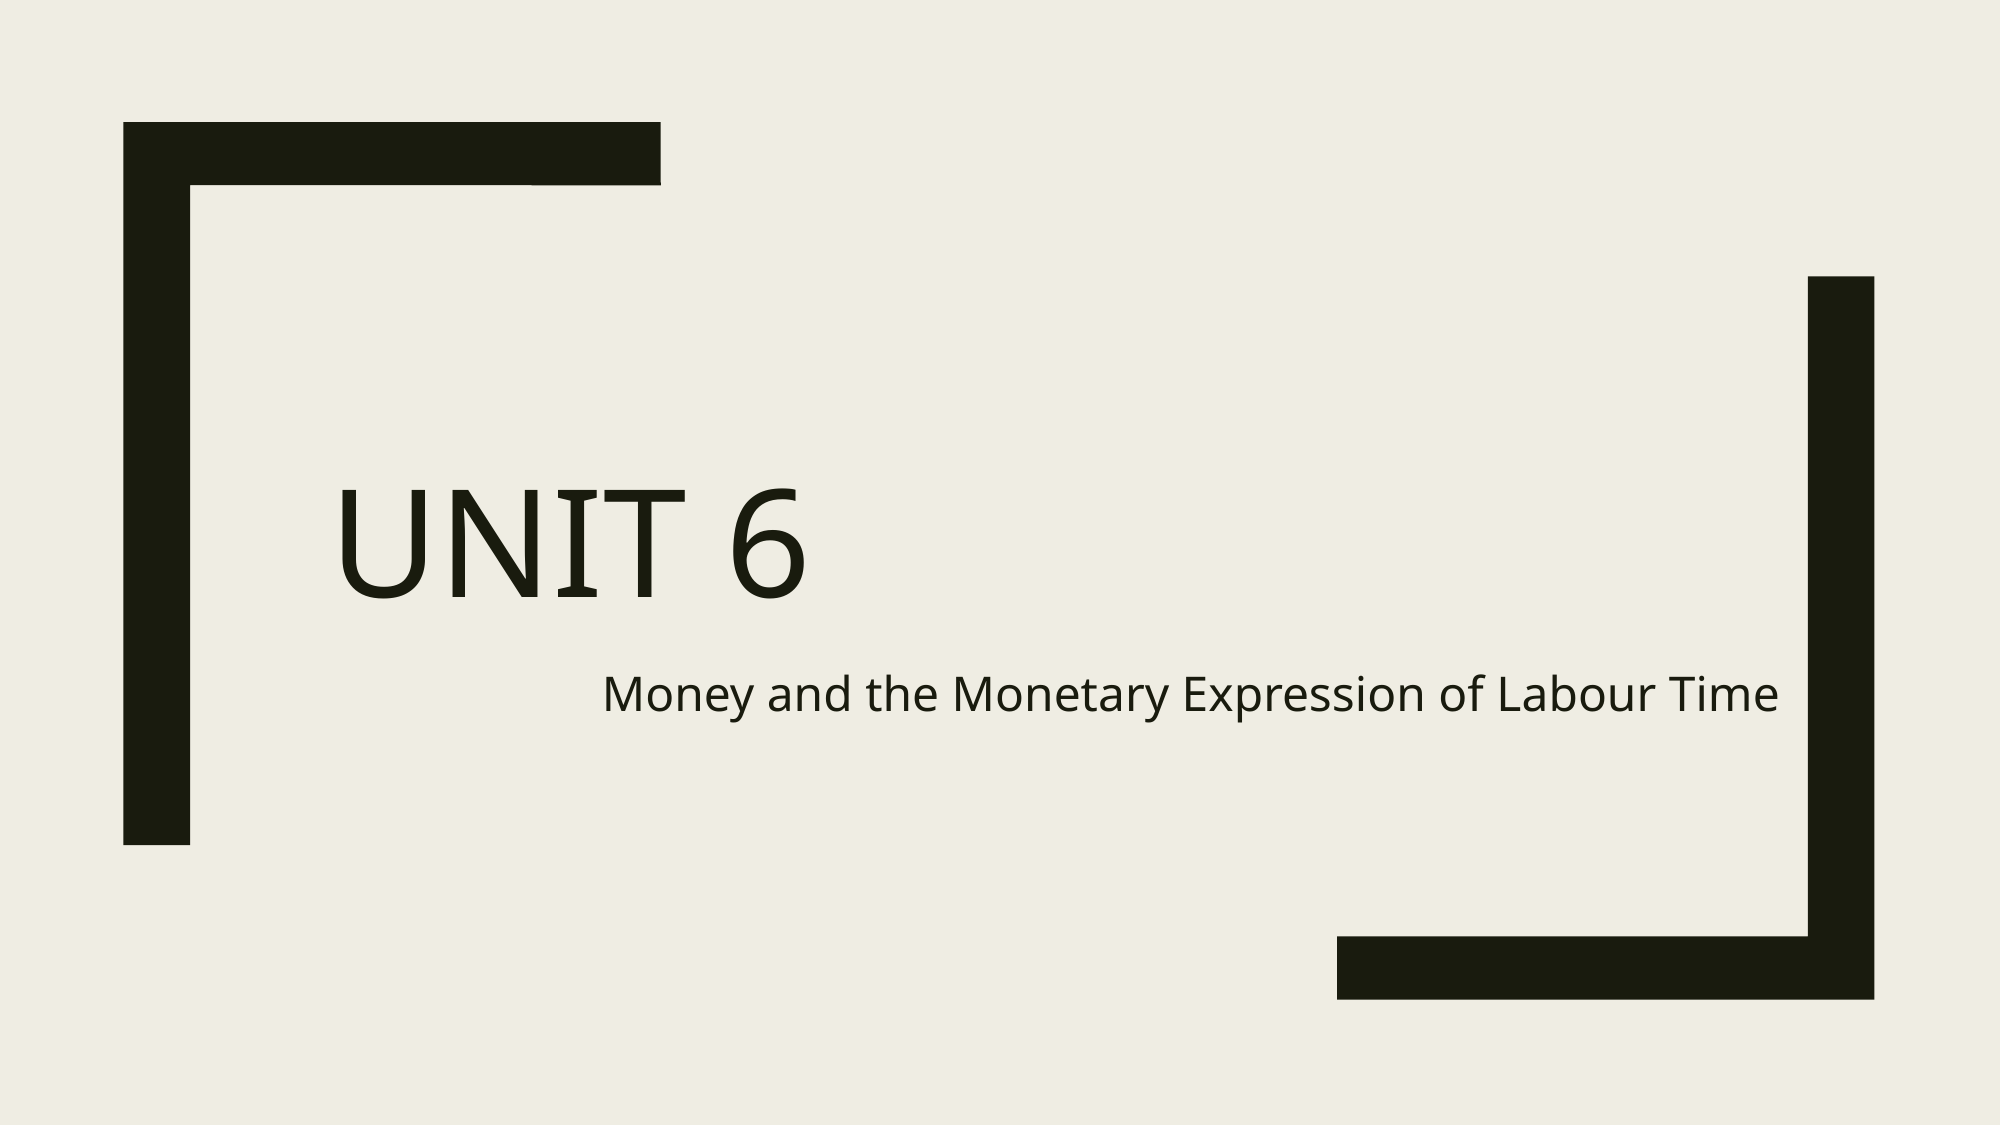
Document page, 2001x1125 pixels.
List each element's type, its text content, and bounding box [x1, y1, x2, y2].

title Unit 6 [314, 293, 1686, 638]
subtitle Money and the Monetary Expression of Labour Time [439, 649, 1797, 791]
